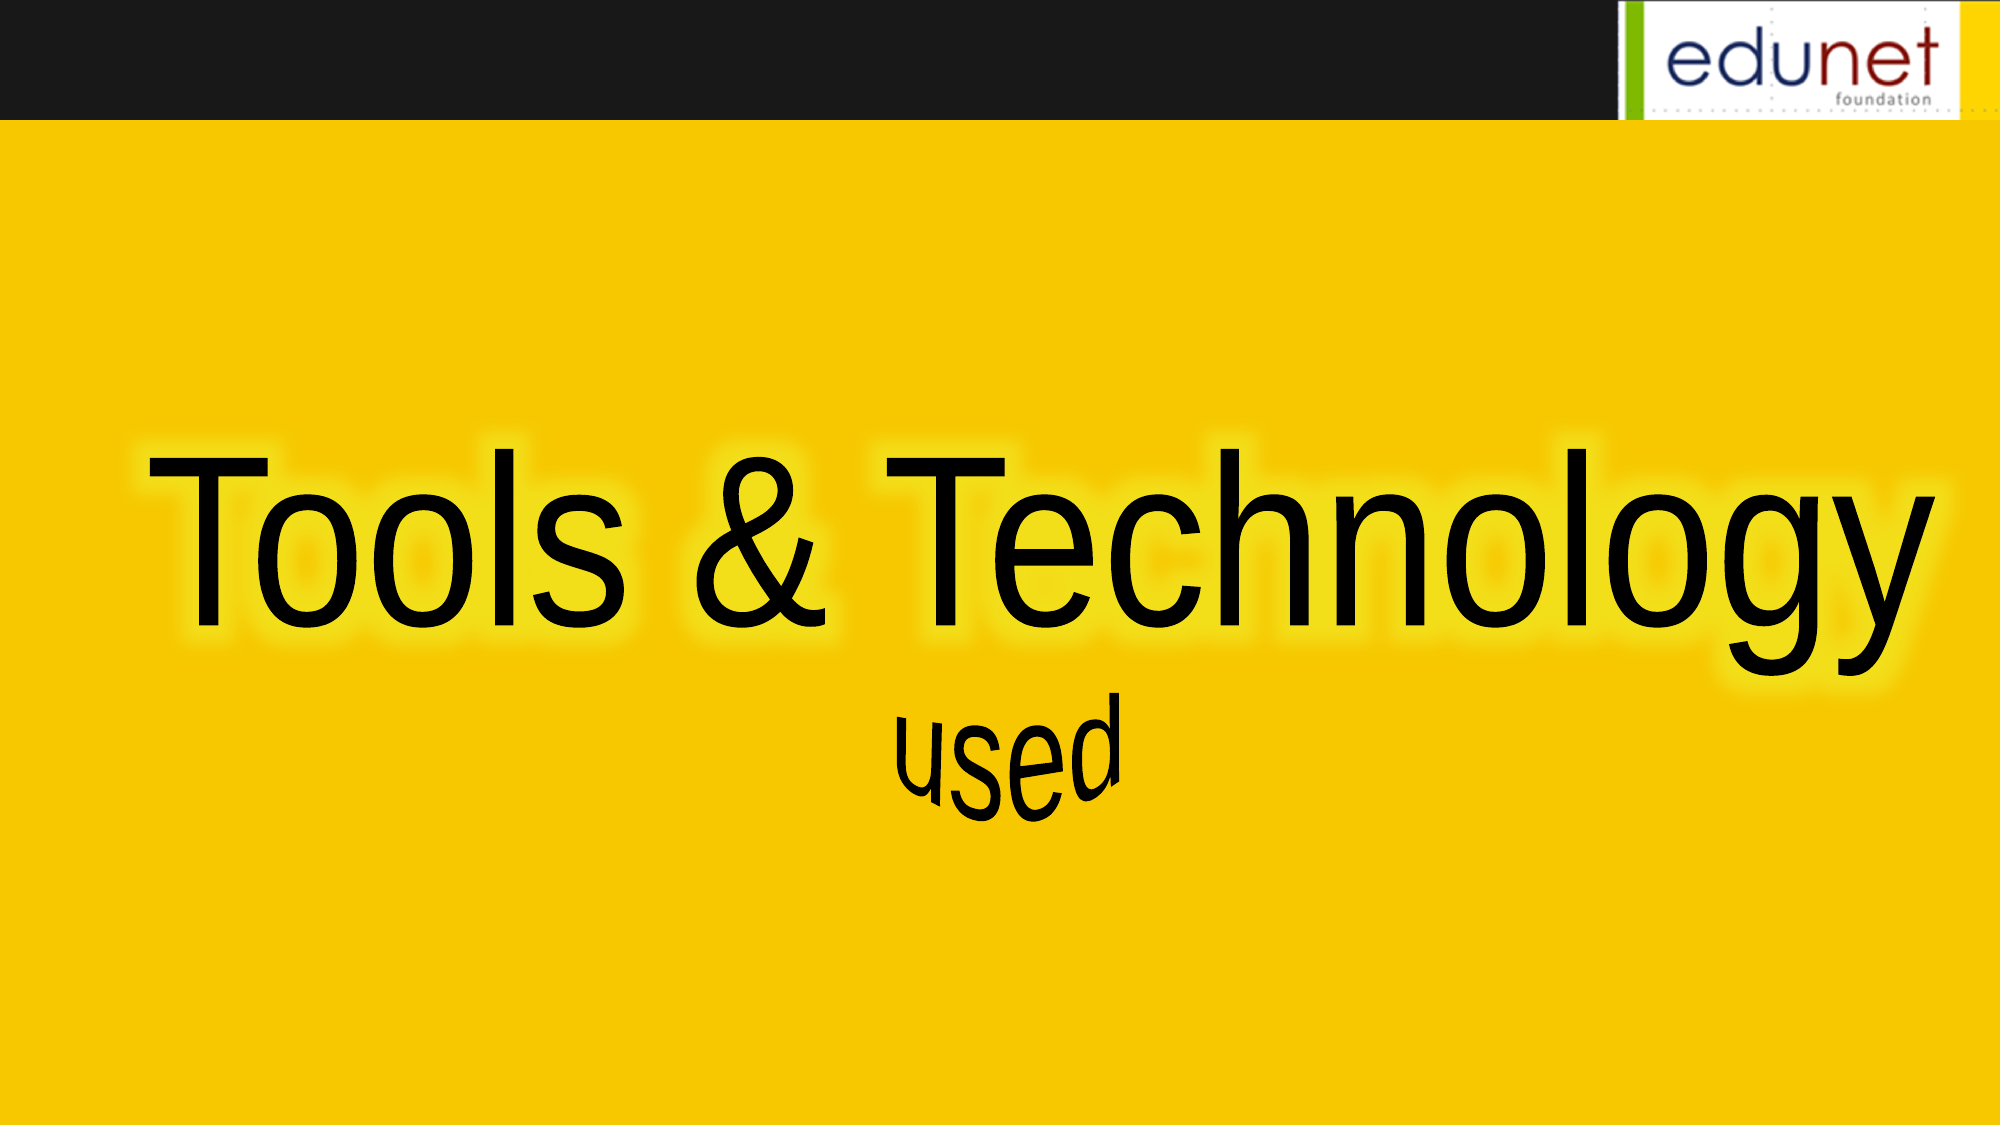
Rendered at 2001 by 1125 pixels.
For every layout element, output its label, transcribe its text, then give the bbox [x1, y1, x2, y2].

picture [0, 0, 2000, 120]
text_box At last, the trained model was exported for deployment and integration into real-world applications. [129, 428, 644, 649]
text_box 6 [861, 421, 1963, 705]
text_box Screenshot of Output: [127, 426, 645, 650]
text_box At last, the trained model was exported for deployment and integration into real-world applications. [676, 436, 846, 649]
text_box At last, the trained model was exported for deployment and integration into real-world applications. [867, 428, 1956, 698]
text_box 6 [122, 421, 651, 656]
text_box [0, 131, 2000, 1125]
text_box Screenshot of Output: [866, 426, 1958, 700]
text_box 6 [670, 430, 853, 656]
